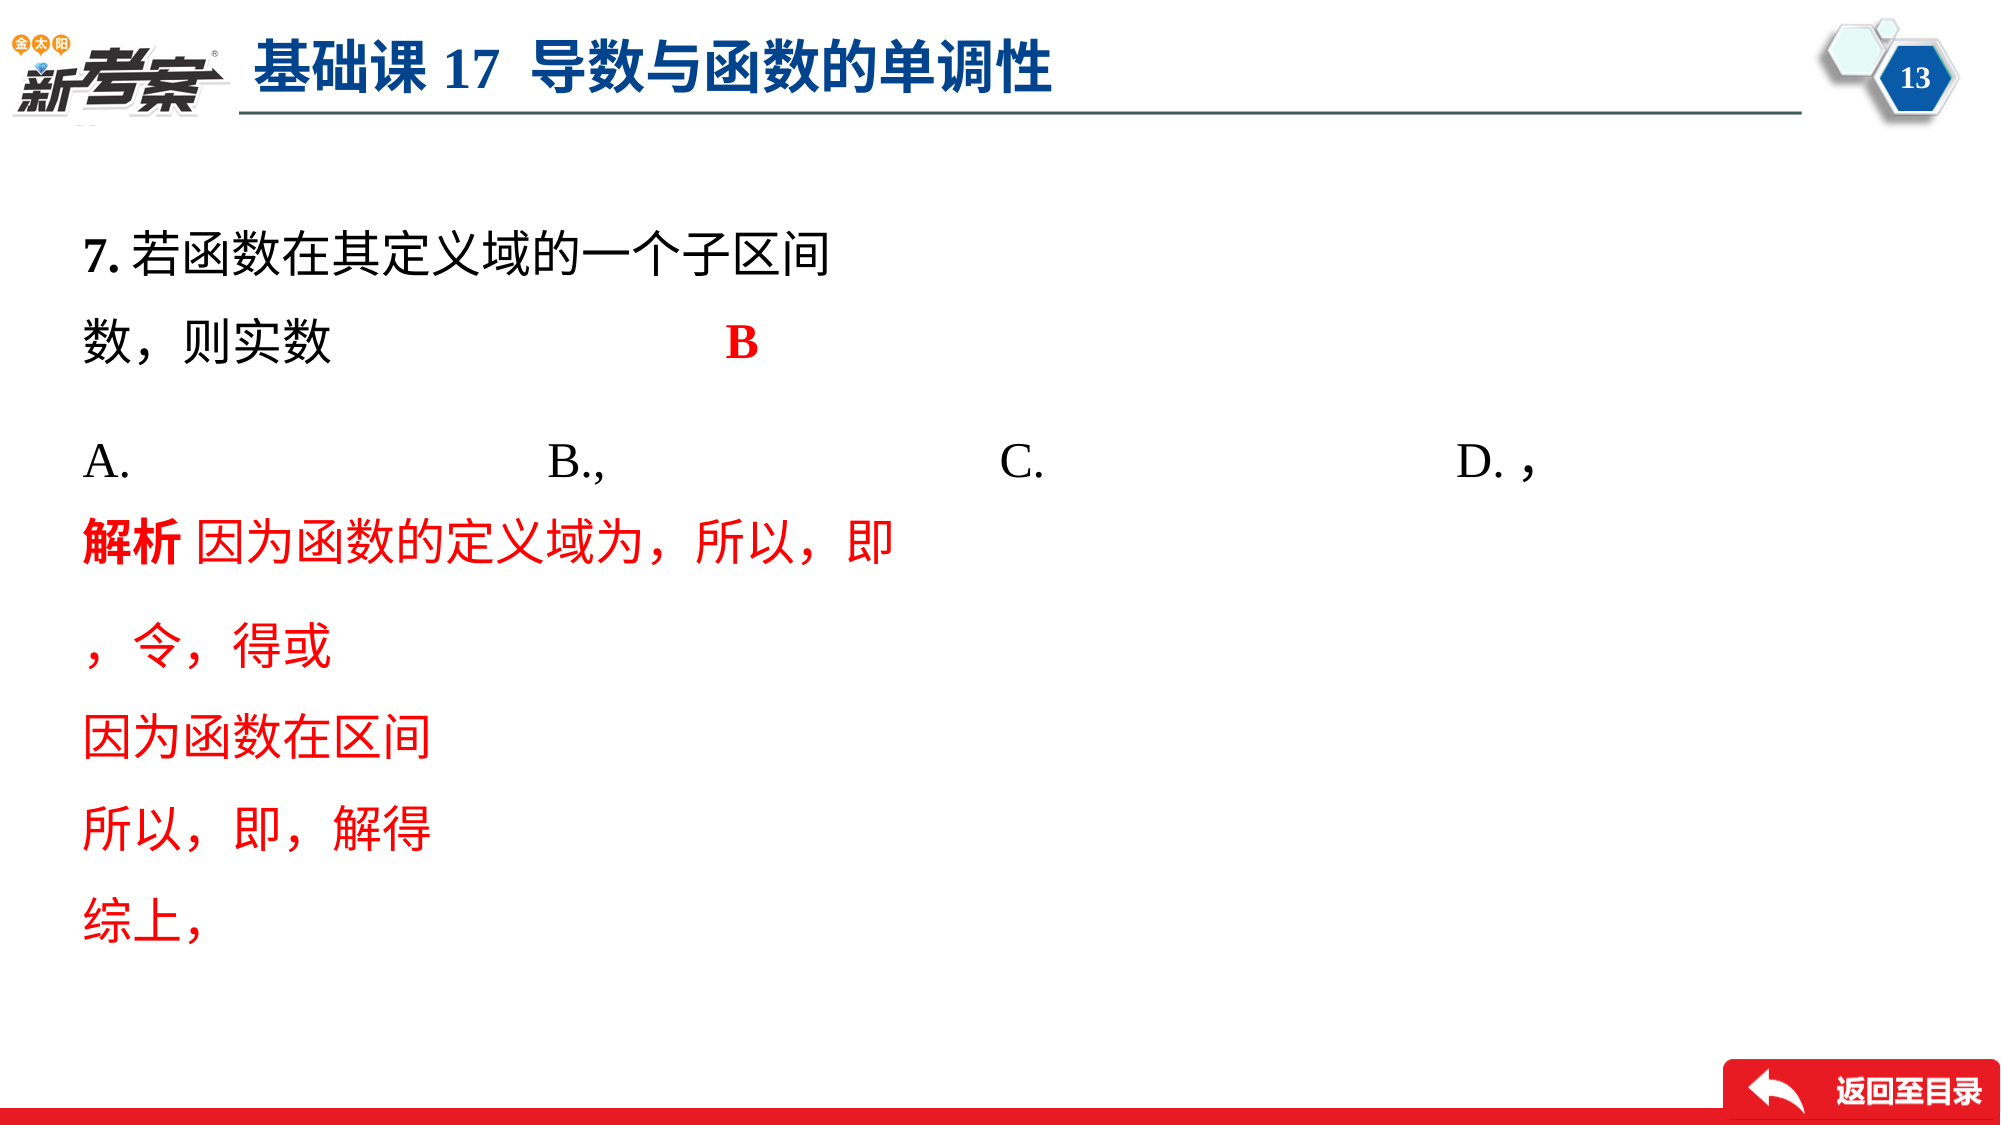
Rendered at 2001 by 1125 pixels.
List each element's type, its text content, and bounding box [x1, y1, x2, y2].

text_box B [707, 280, 777, 360]
picture [0, 0, 2001, 1125]
